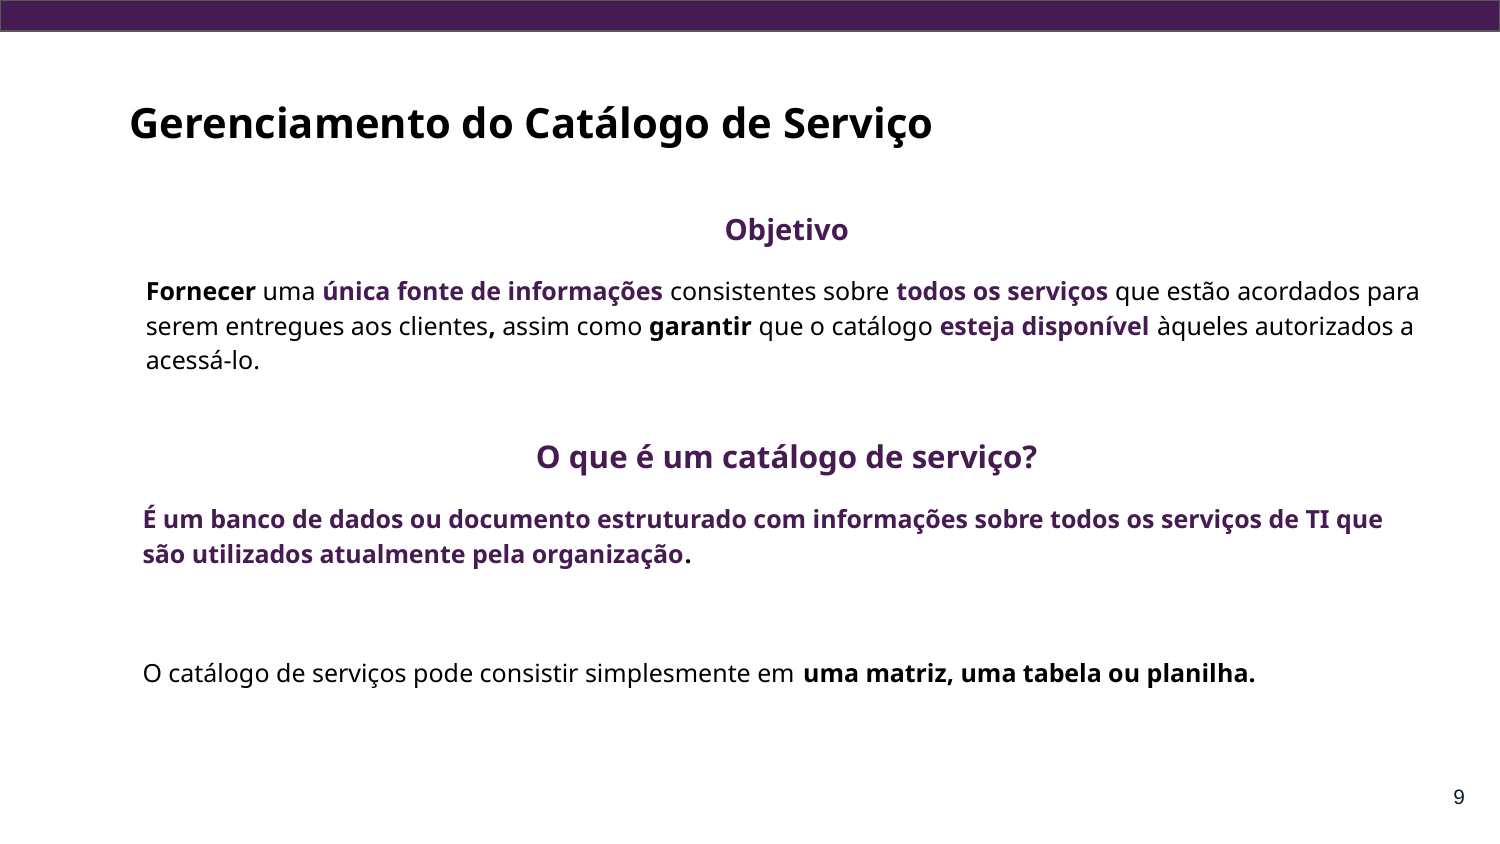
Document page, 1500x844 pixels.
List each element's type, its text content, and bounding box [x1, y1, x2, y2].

slide_number ‹#› [1389, 764, 1480, 830]
text_box O que é um catálogo de serviço? É um banco de dados ou documento estruturado com informações sobre todos os serviços de TI que são utilizados atualmente pela organização. O catálogo de serviços pode consistir simplesmente em uma matriz, uma tabela ou planilha. [127, 421, 1447, 762]
text_box Objetivo Fornecer uma única fonte de informações consistentes sobre todos os serviços que estão acordados para serem entregues aos clientes, assim como garantir que o catálogo esteja disponível àqueles autorizados a acessá-lo. [130, 190, 1443, 390]
text_box Gerenciamento do Catálogo de Serviço [114, 81, 1202, 162]
